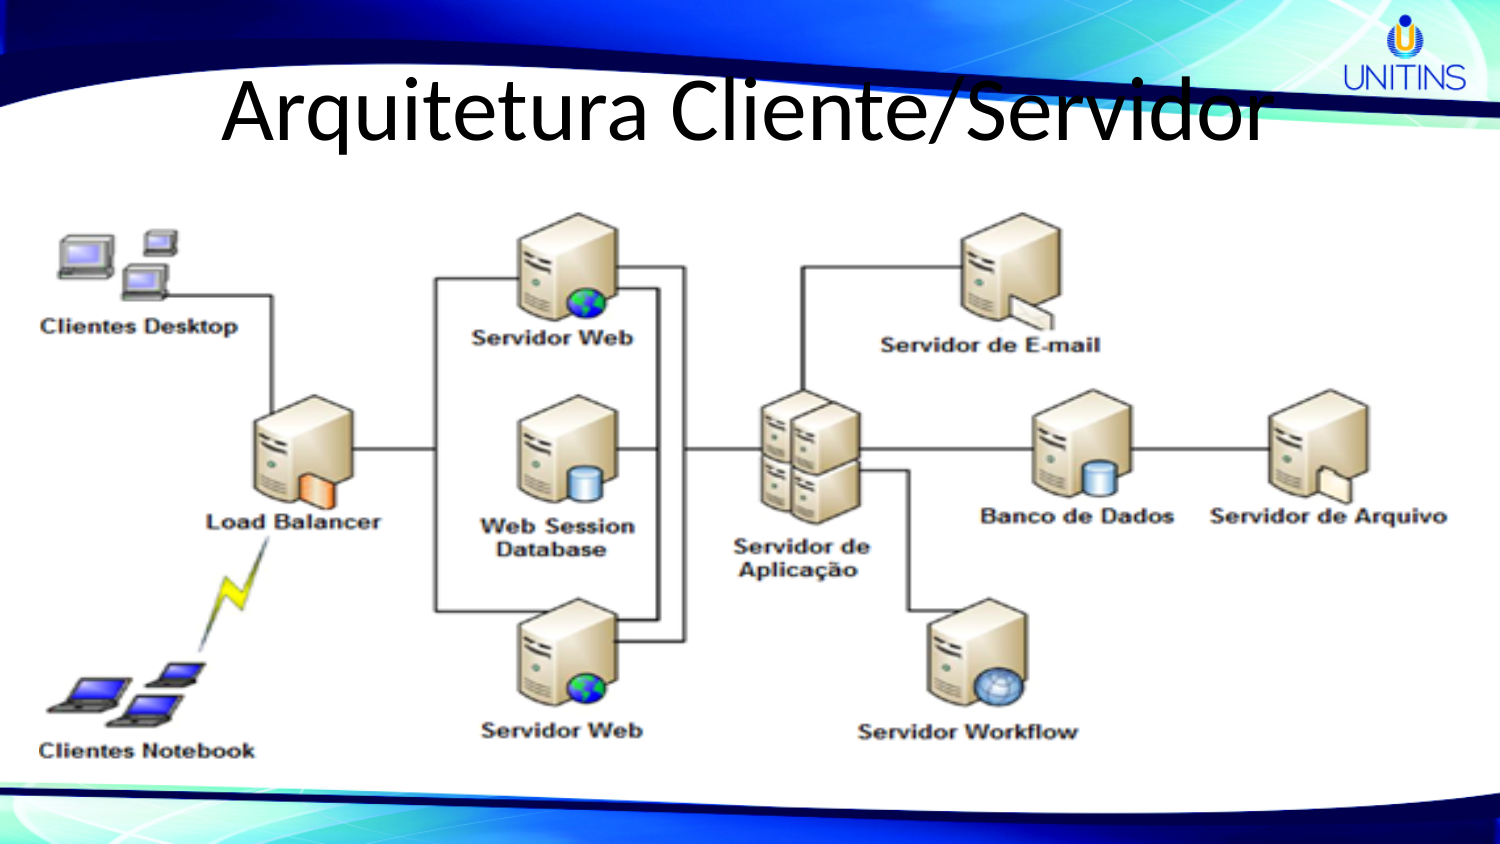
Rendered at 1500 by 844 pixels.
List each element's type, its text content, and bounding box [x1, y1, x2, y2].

title Arquitetura Cliente/Servidor [75, 33, 1425, 175]
picture [0, 0, 1500, 844]
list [38, 209, 1495, 777]
